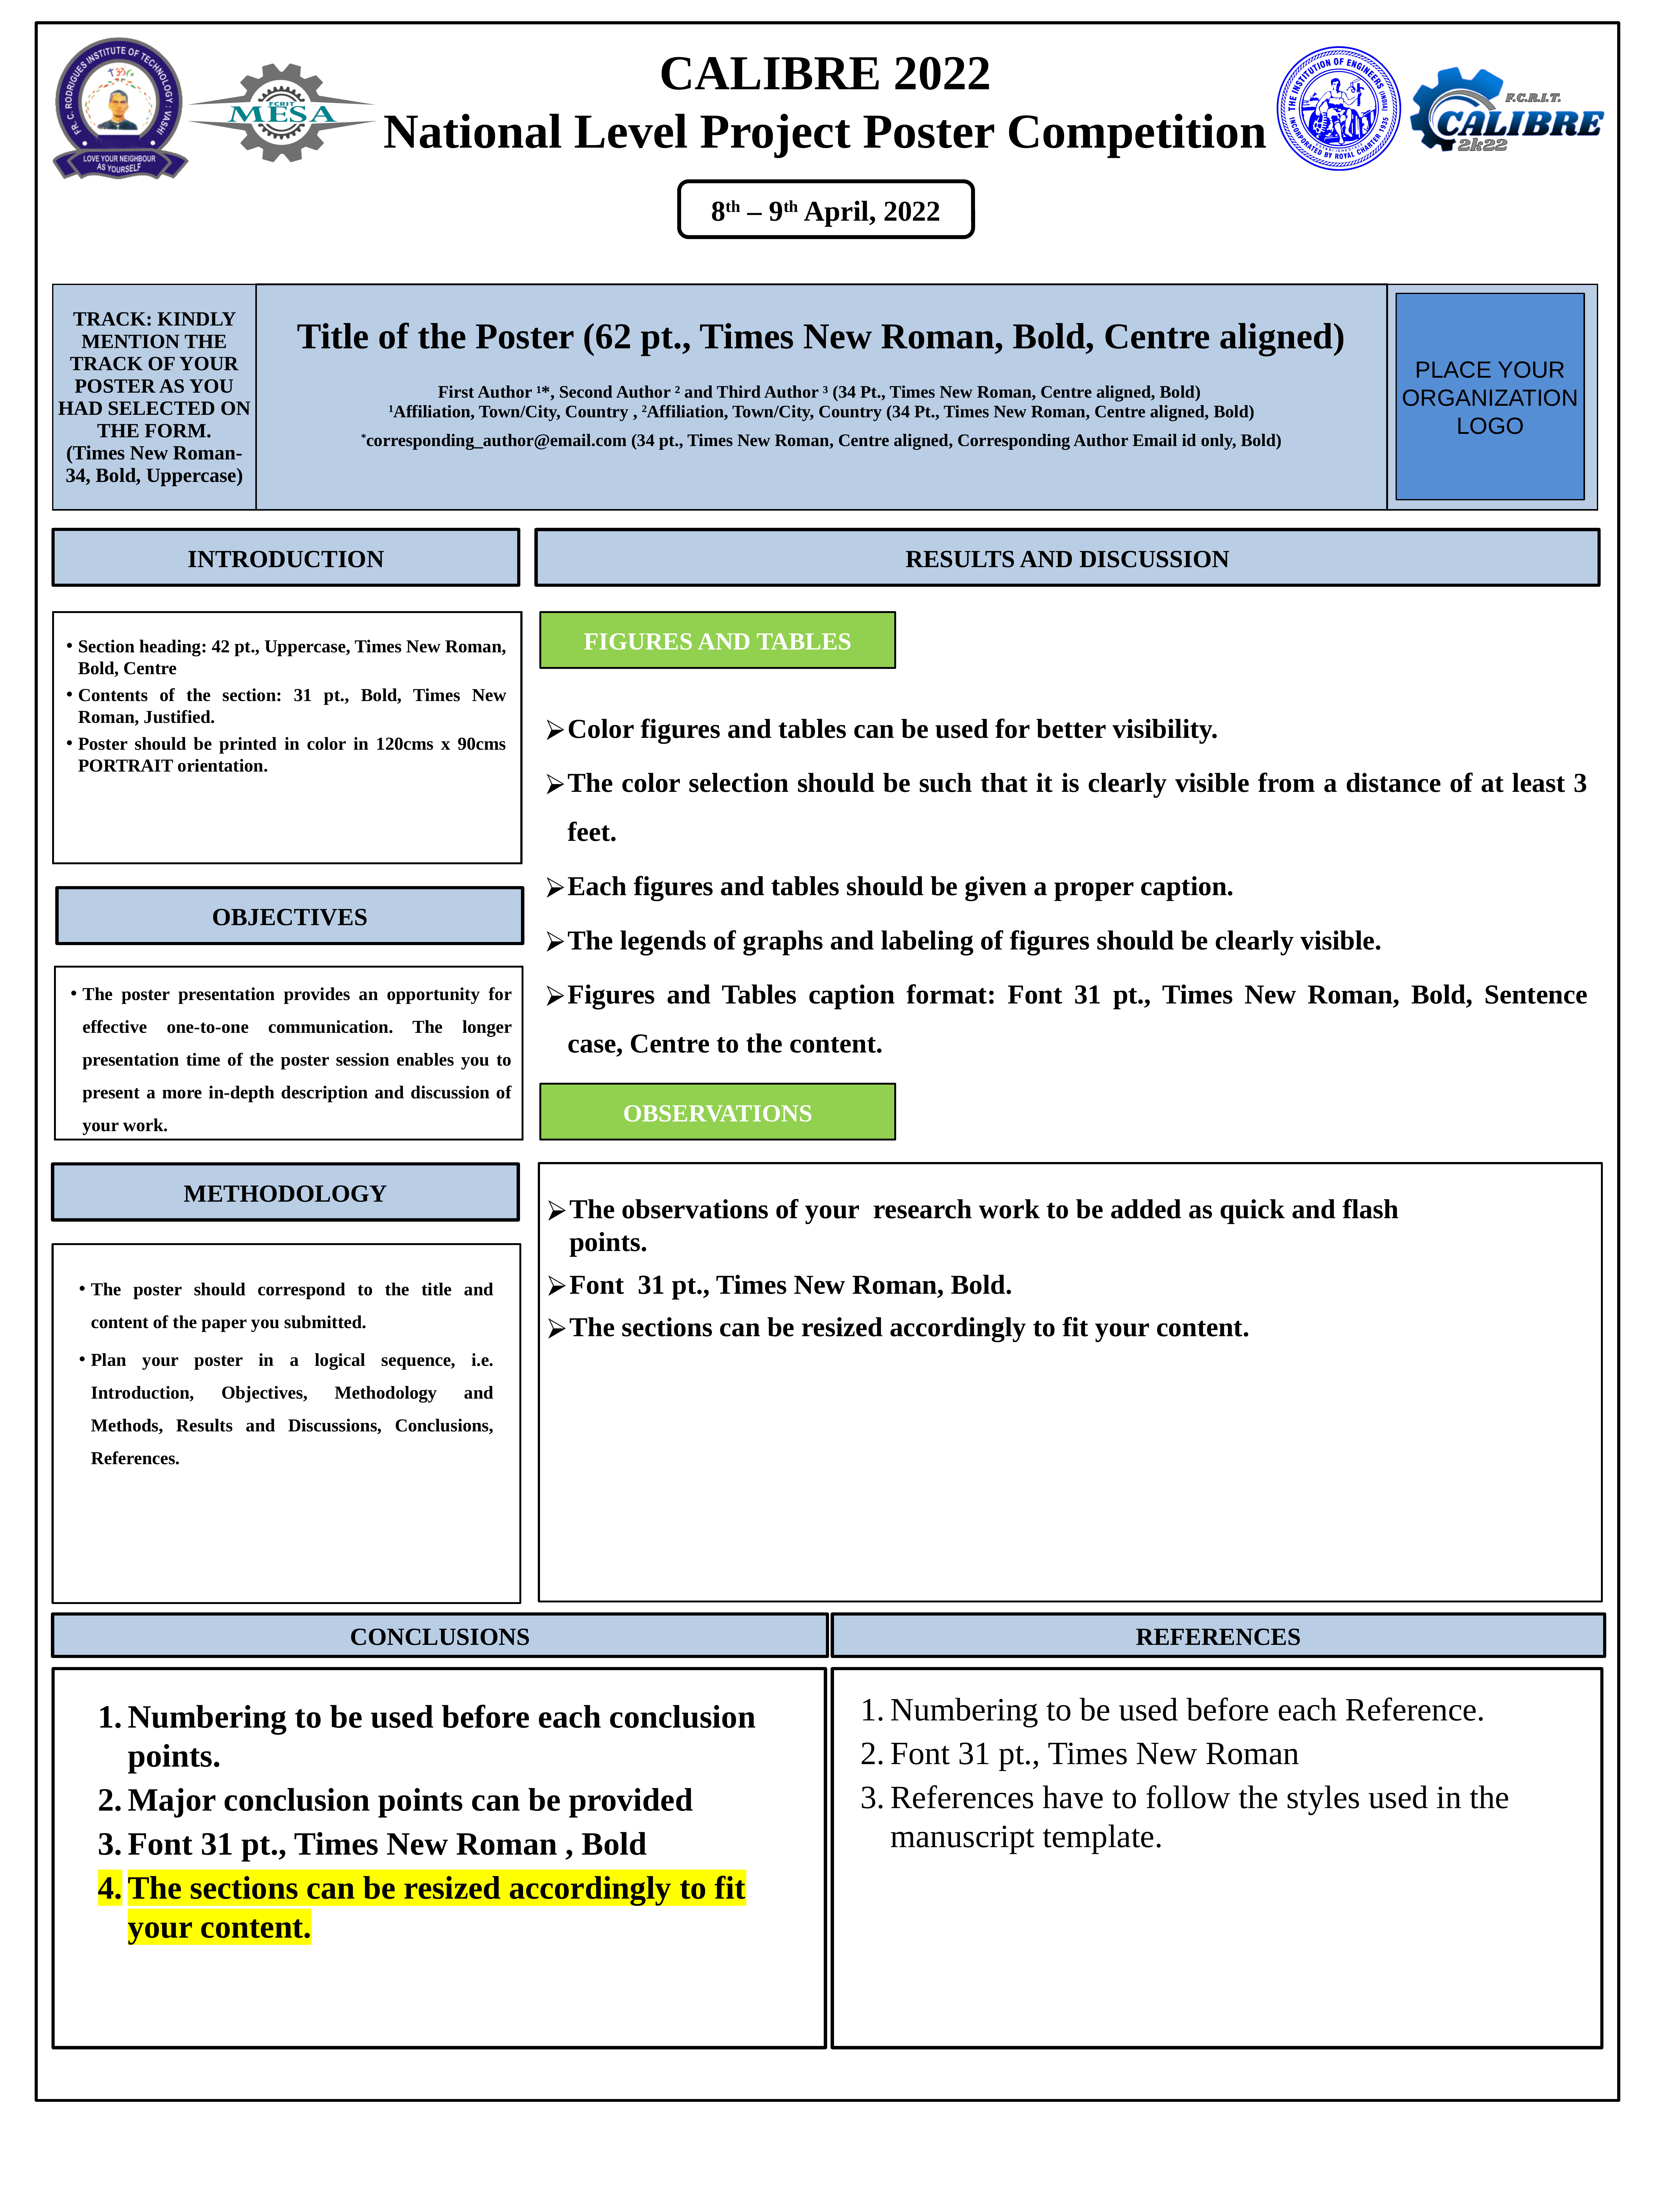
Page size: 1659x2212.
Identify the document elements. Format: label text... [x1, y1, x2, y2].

table_header TRACK: KINDLY MENTION THE TRACK OF YOUR POSTER AS YOU HAD SELECTED ON THE FORM. (Times New Roman-34, Bold, Uppercase) [53, 285, 255, 509]
text_box [36, 22, 1619, 2101]
text_box Numbering to be used before each Reference. Font 31 pt., Times New Roman References have to follow the styles used in the manuscript template. [854, 1685, 1567, 1857]
text_box Color figures and tables can be used for better visibility. The color selection should be such that it is clearly visible from a distance of at least 3 feet. Each figures and tables should be given a proper caption. The legends of graphs and labeling of figures should be clearly visible. Figures and Tables caption format: Font 31 pt., Times New Roman, Bold, Sentence case, Centre to the content. [539, 691, 1594, 1099]
picture [1277, 0, 1623, 344]
table_header [1388, 346, 1597, 509]
text_box Numbering to be used before each conclusion points. Major conclusion points can be provided Font 31 pt., Times New Roman , Bold The sections can be resized accordingly to fit your content. [92, 1692, 797, 1947]
text_box 8th – 9th April, 2022 [679, 181, 973, 237]
text_box The observations of your research work to be added as quick and flash points. Font 31 pt., Times New Roman, Bold. The sections can be resized accordingly to fit your content. [541, 1188, 1464, 1491]
text_box CALIBRE 2022 National Level Project Poster Competition [434, 37, 1339, 161]
picture [52, 0, 433, 209]
text_box PLACE YOUR ORGANIZATION LOGO [1396, 346, 1584, 500]
text_box Section heading: 42 pt., Uppercase, Times New Roman, Bold, Centre Contents of the section: 31 pt., Bold, Times New Roman, Justified. Poster should be printed in color in 120cms x 90cms PORTRAIT orientation. [60, 631, 513, 778]
text_box The poster should correspond to the title and content of the paper you submitted. Plan your poster in a logical sequence, i.e. Introduction, Objectives, Methodology and Methods, Results and Discussions, Conclusions, References. [73, 1263, 500, 1471]
table_header Title of the Poster (62 pt., Times New Roman, Bold, Centre aligned) First Author ¹*, Second Author ² and Third Author ³ (34 Pt., Times New Roman, Centre aligned, Bold) 1Affiliation, Town/City, Country , 2Affiliation, Town/City, Country (34 Pt., Times New Roman, Centre aligned, Bold) *corresponding_author@email.com (34 pt., Times New Roman, Centre aligned, Corresponding Author Email id only, Bold) [257, 285, 1386, 509]
text_box The poster presentation provides an opportunity for effective one-to-one communication. The longer presentation time of the poster session enables you to present a more in-depth description and discussion of your work. [65, 968, 518, 1138]
